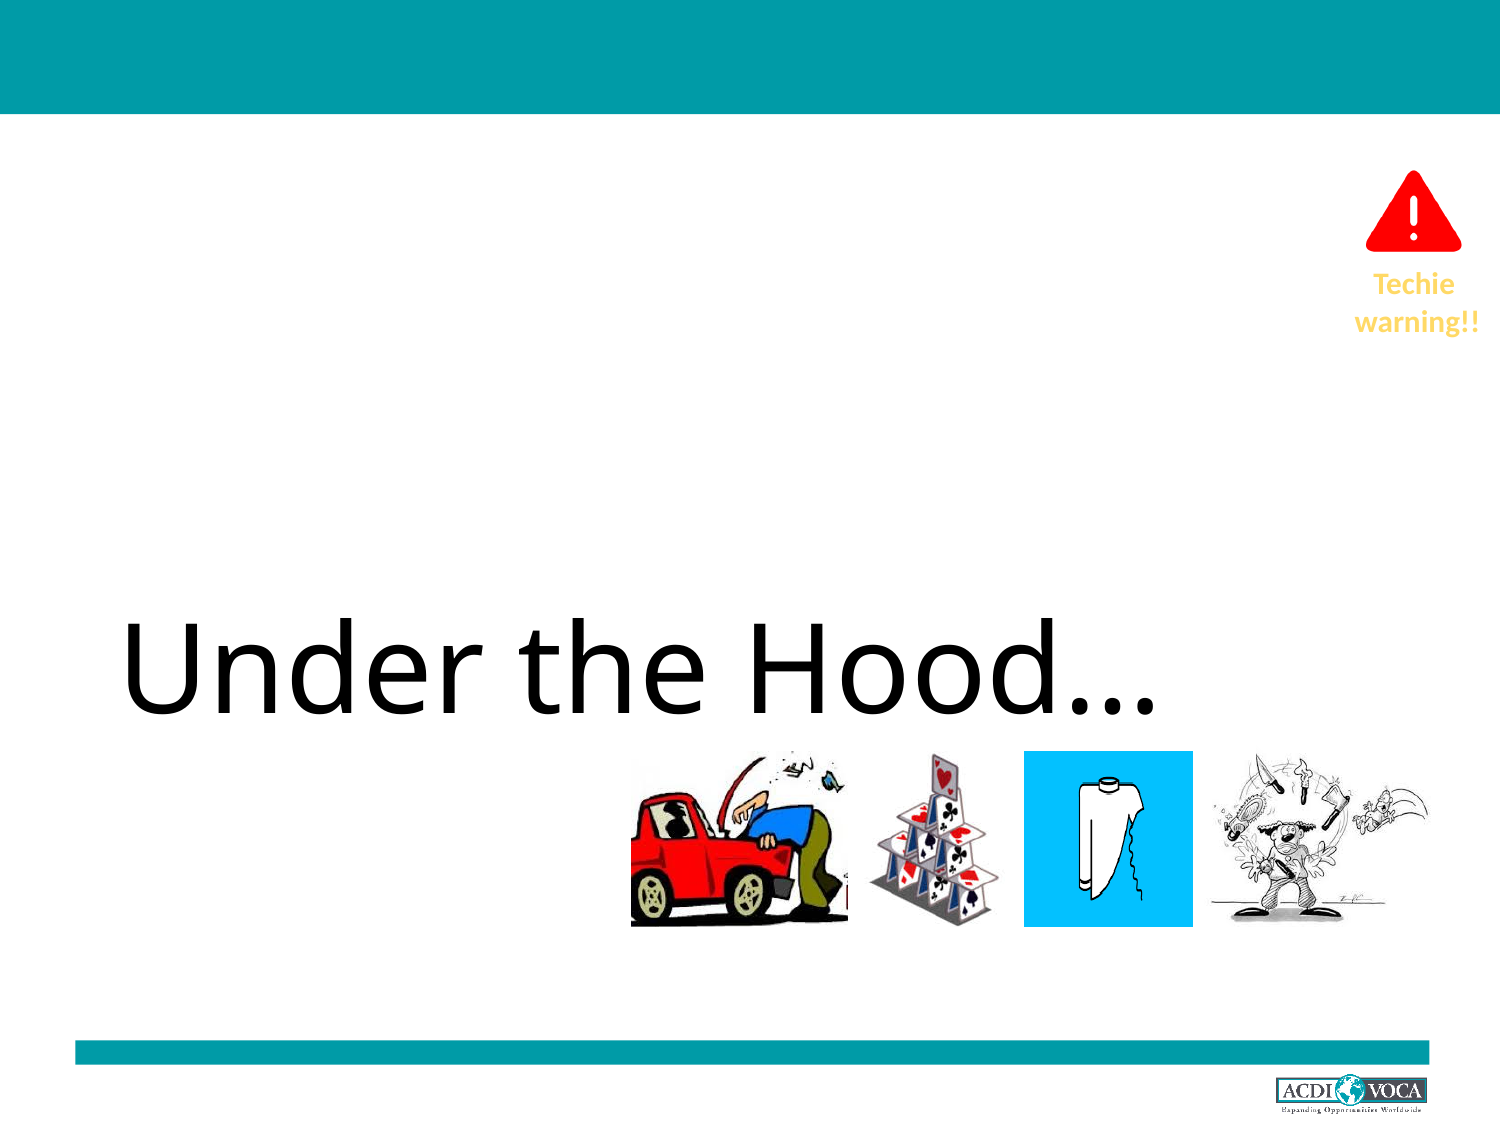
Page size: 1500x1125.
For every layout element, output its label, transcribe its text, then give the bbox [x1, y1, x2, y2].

picture [1276, 1074, 1427, 1114]
picture [1080, 780, 1143, 899]
title Under the Hood… [102, 280, 1397, 749]
picture [630, 751, 1023, 927]
text_box Techie warning!! [1335, 258, 1500, 345]
picture [1204, 745, 1434, 927]
picture [1354, 151, 1473, 270]
